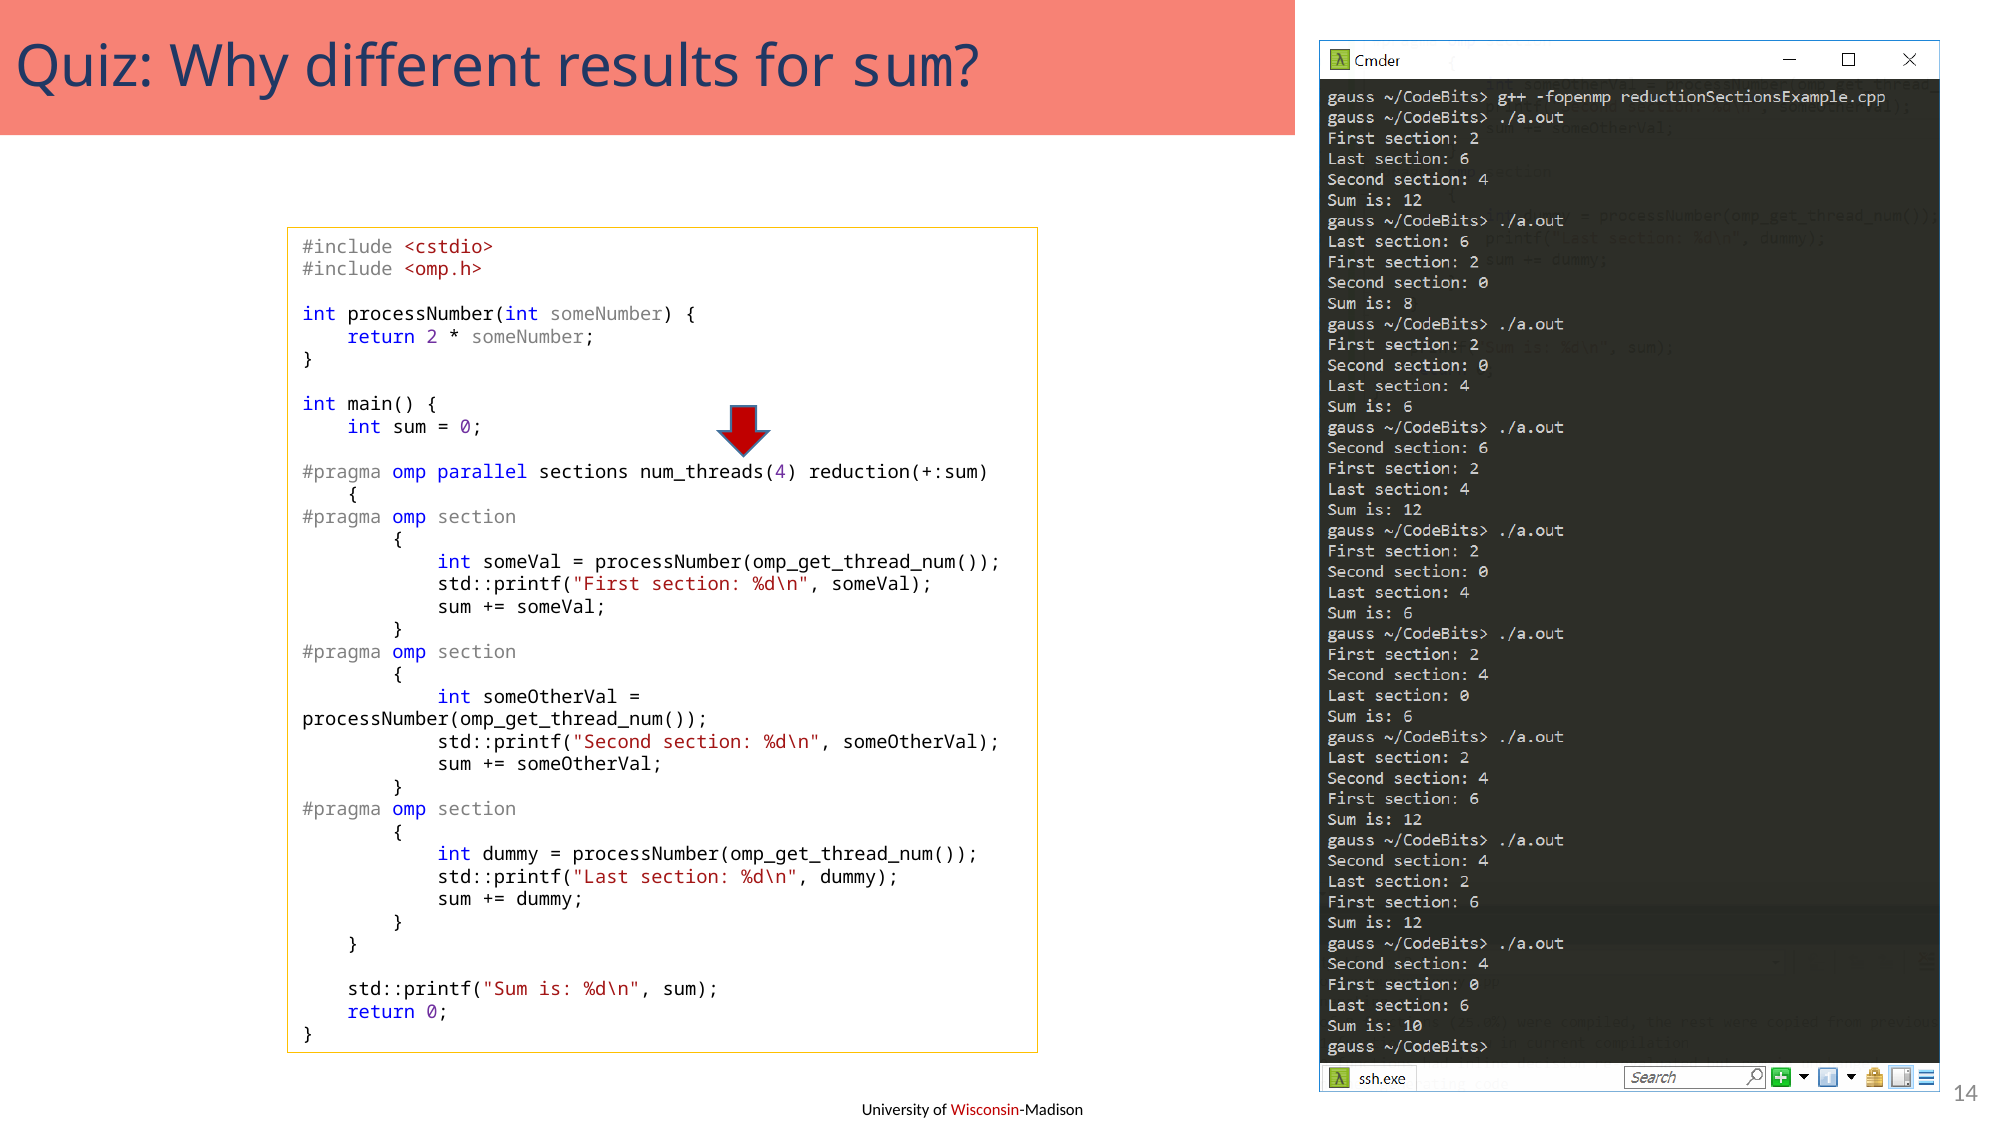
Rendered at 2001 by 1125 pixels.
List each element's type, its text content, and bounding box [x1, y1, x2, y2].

picture [1319, 40, 1940, 1092]
slide_number 14 [1879, 1069, 1994, 1114]
text_box #include <cstdio> #include <omp.h> int processNumber(int someNumber) { return 2 * someNumber; } int main() { int sum = 0; #pragma omp parallel sections num_threads(4) reduction(+:sum) { #pragma omp section { int someVal = processNumber(omp_get_thread_num()); std::printf("First section: %d\n", someVal); sum += someVal; } #pragma omp section { int someOtherVal = processNumber(omp_get_thread_num()); std::printf("Second section: %d\n", someOtherVal); sum += someOtherVal; } #pragma omp section { int dummy = processNumber(omp_get_thread_num()); std::printf("Last section: %d\n", dummy); sum += dummy; } } std::printf("Sum is: %d\n", sum); return 0; } [287, 227, 1038, 1053]
text_box [716, 405, 772, 458]
title Quiz: Why different results for sum? [0, 0, 1295, 136]
